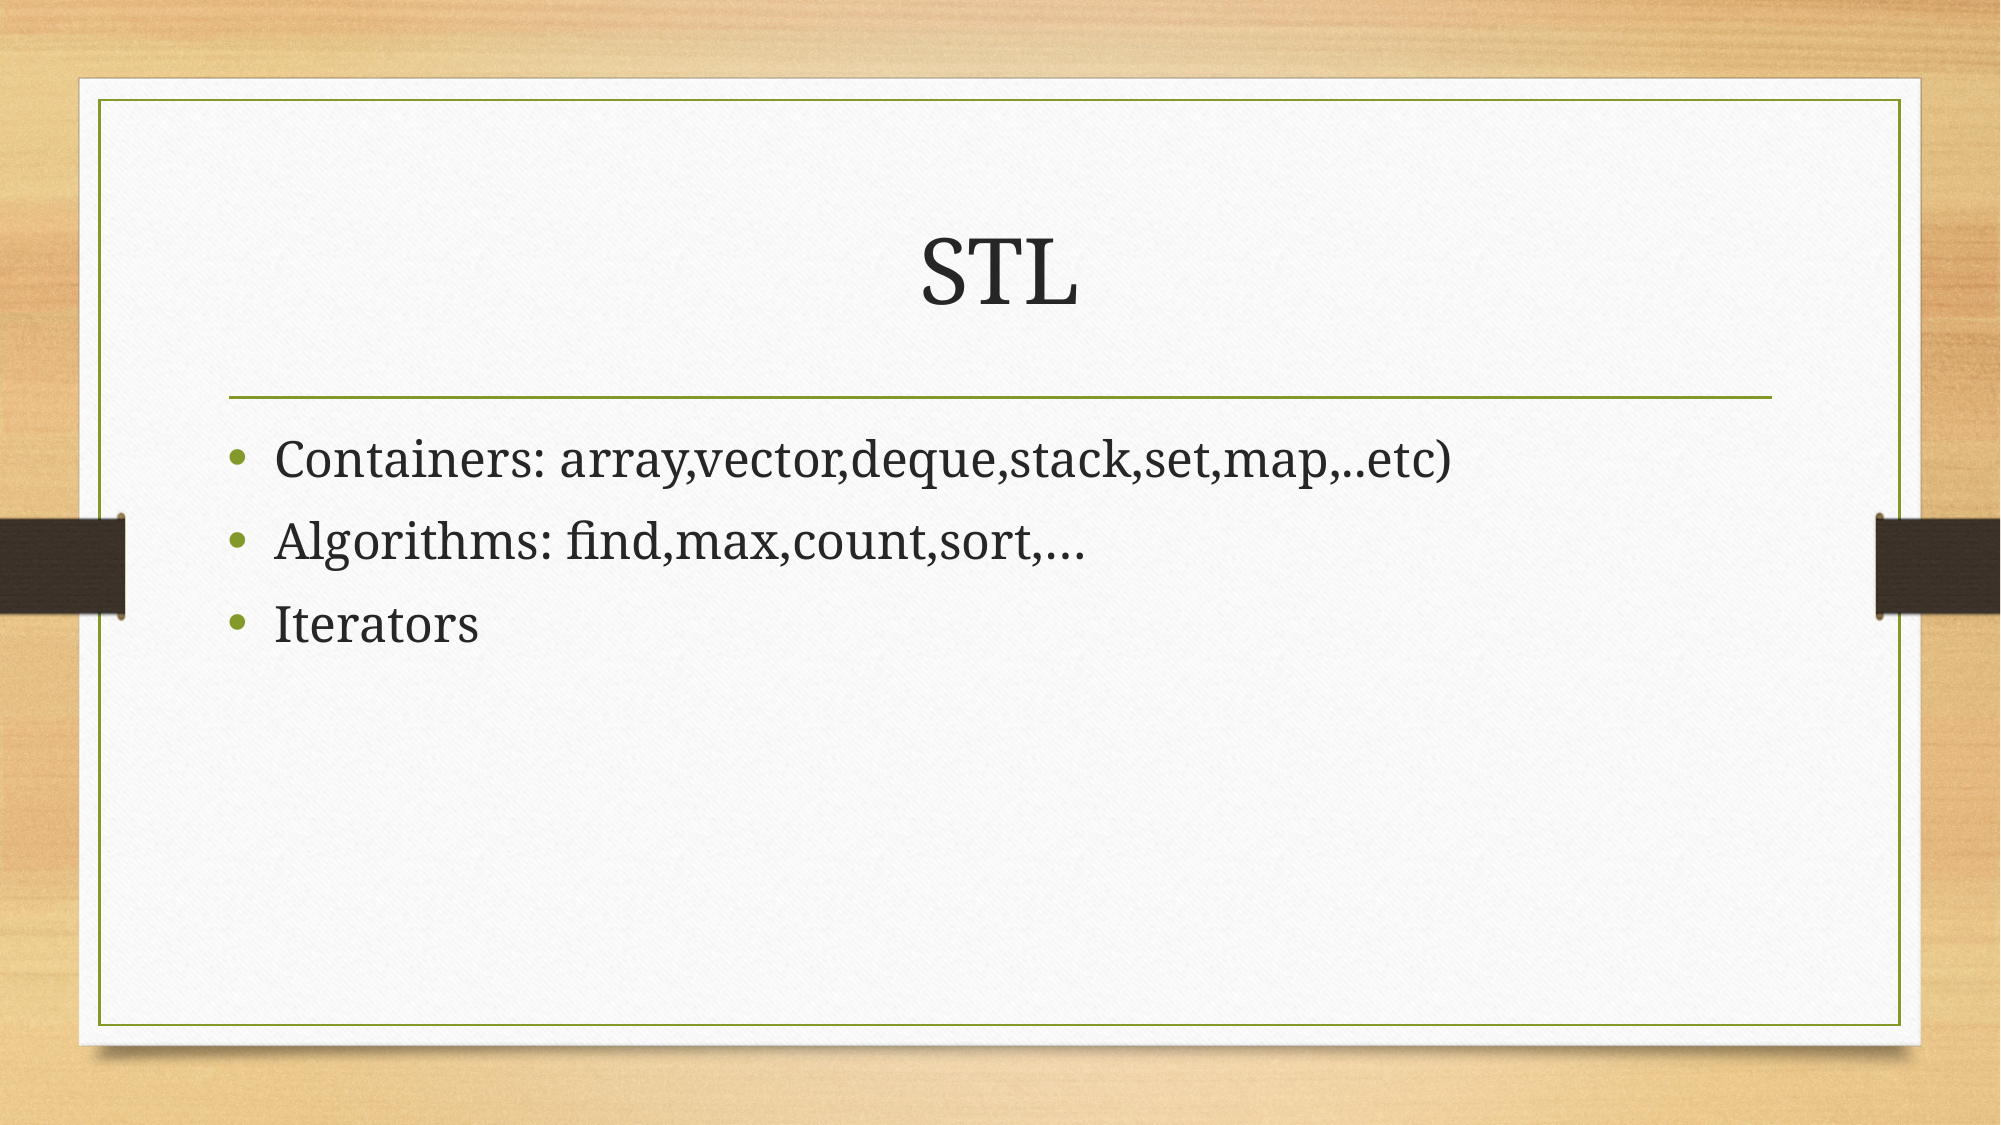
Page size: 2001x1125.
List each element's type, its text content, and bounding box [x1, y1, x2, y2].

title STL [212, 161, 1788, 375]
list Containers: array,vector,deque,stack,set,map,..etc) Algorithms: find,max,count,sort,… Iterators [212, 419, 1788, 964]
picture [0, 0, 2001, 1125]
